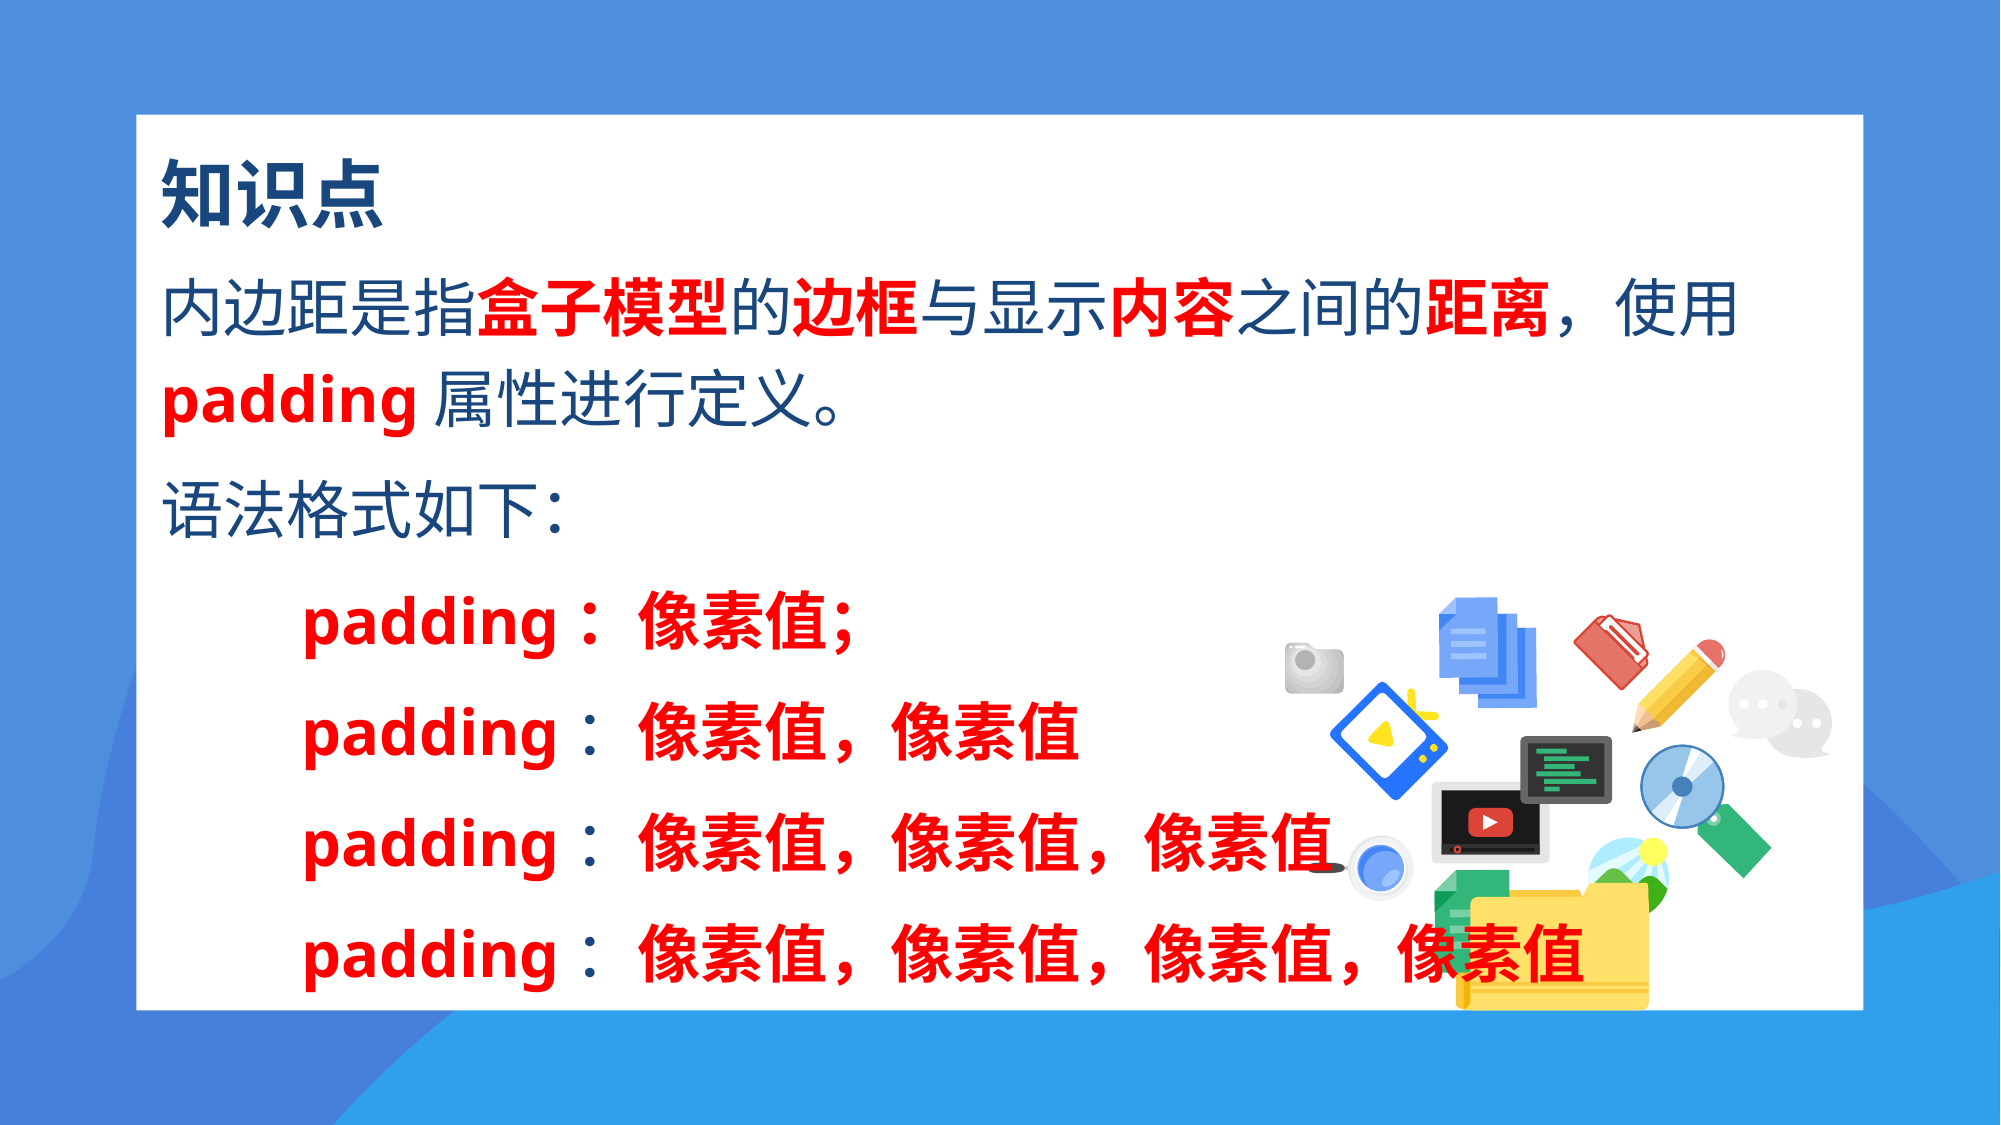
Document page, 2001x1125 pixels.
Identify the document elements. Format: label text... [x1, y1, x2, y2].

title 知识点 [145, 108, 1035, 246]
list 内边距是指盒子模型的边框与显示内容之间的距离，使用padding属性进行定义。 语法格式如下： padding：像素值； padding：像素值，像素值 padding：像素值，像素值，像素值 padding：像素值，像素值，像素值，像素值 [145, 245, 1855, 1004]
